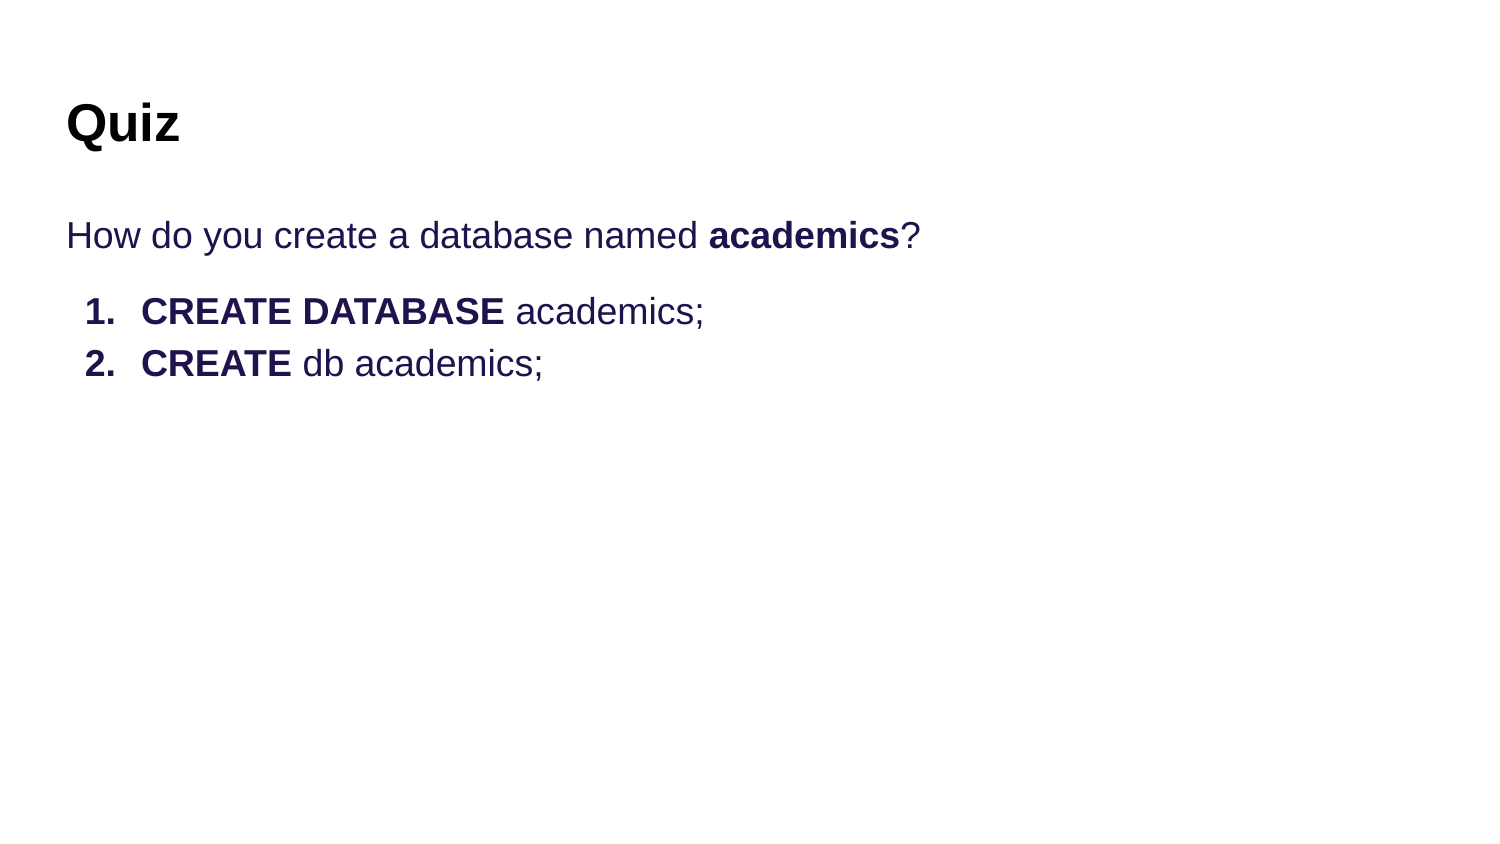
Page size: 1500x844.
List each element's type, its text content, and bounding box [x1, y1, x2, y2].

list How do you create a database named academics? CREATE DATABASE academics; CREATE db academics; [51, 189, 1449, 750]
title Quiz [51, 72, 1449, 167]
